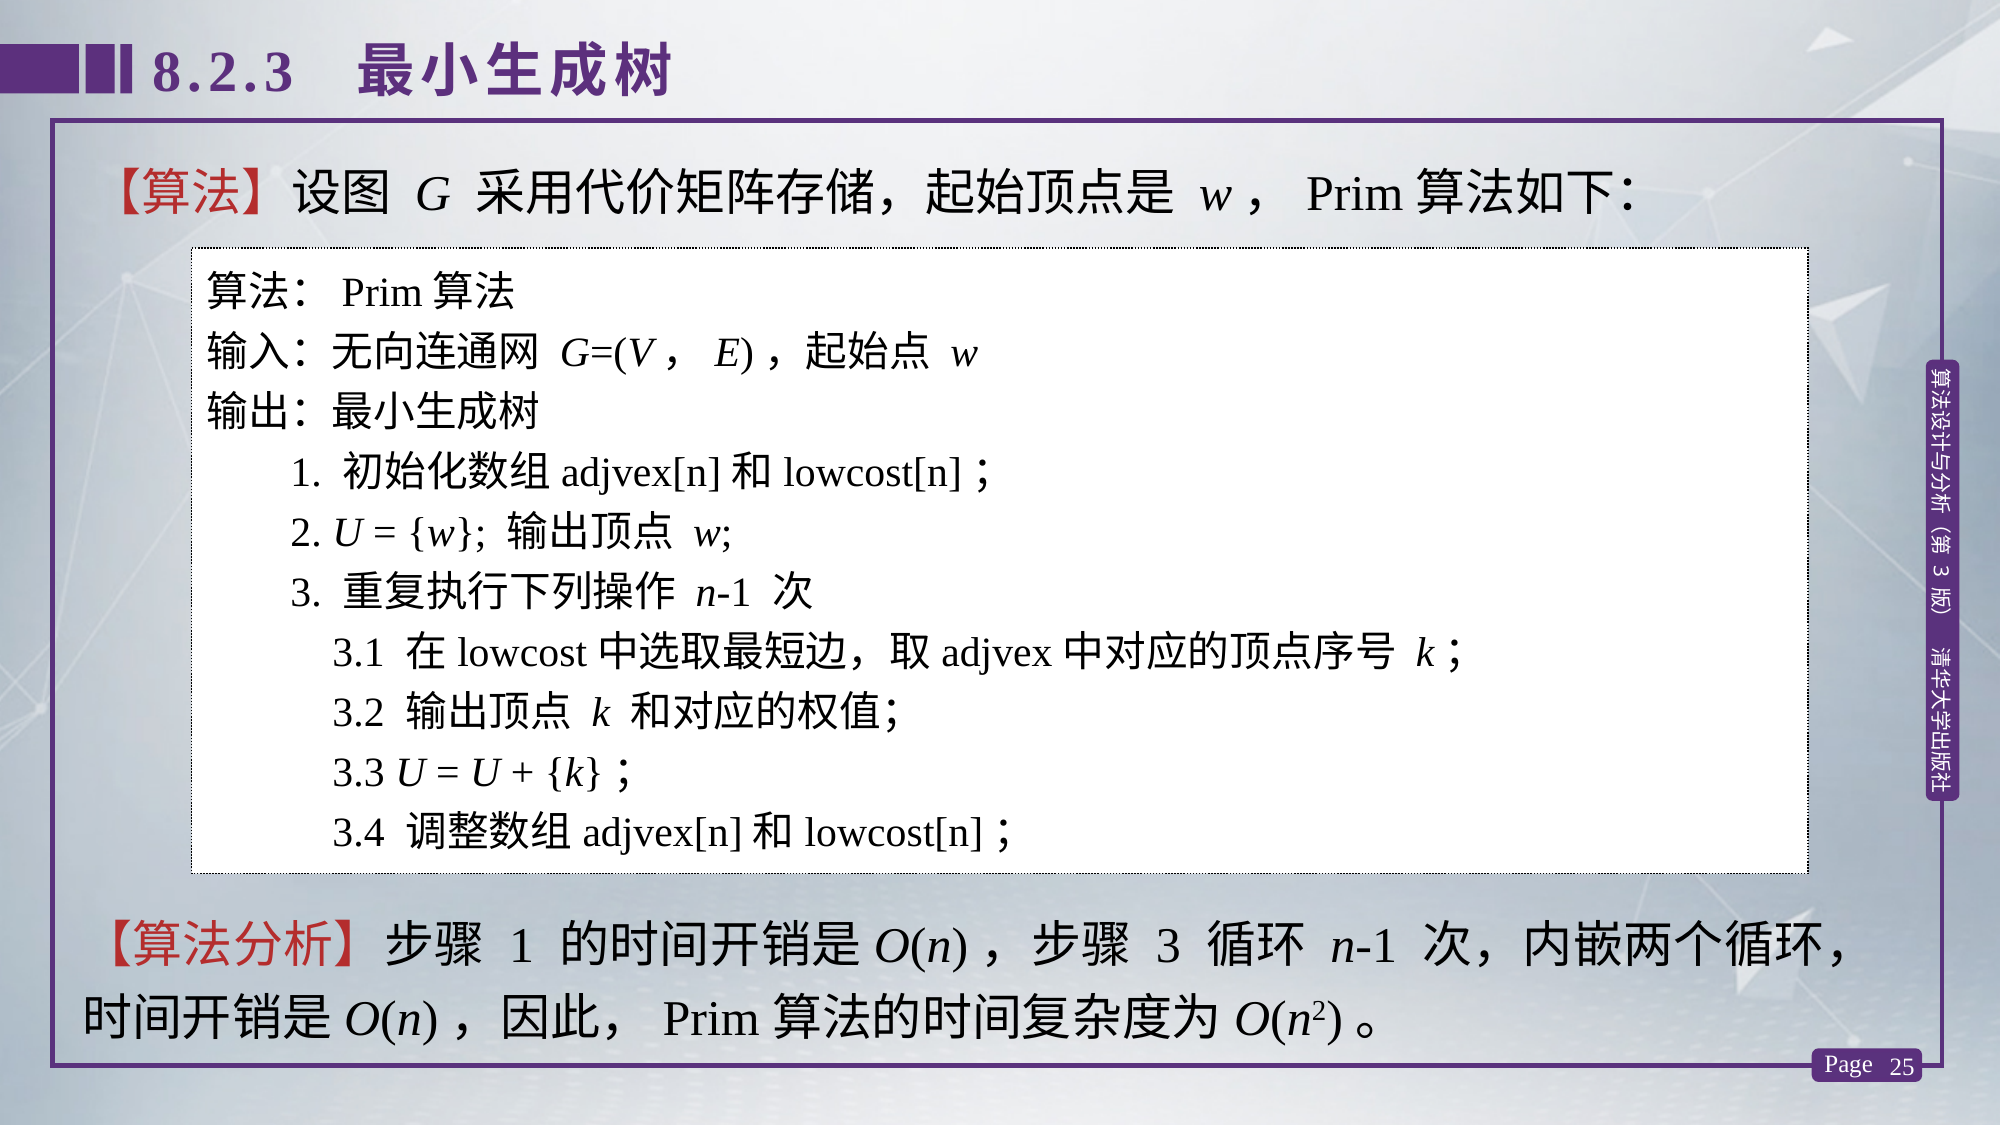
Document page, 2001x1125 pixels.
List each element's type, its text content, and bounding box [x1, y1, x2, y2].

picture [0, 0, 2000, 1125]
text_box 【算法】设图 G 采用代价矩阵存储，起始顶点是 w，Prim算法如下： [77, 139, 1900, 310]
text_box 算法：Prim算法 输入：无向连通网 G=(V，E)，起始点 w 输出：最小生成树 1. 初始化数组adjvex[n]和lowcost[n]； 2. U = {w}; 输出顶点 w; 3. 重复执行下列操作 n-1 次 3.1 在lowcost中选取最短边，取adjvex中对应的顶点序号 k； 3.2 输出顶点 k 和对应的权值； 3.3 U = U + {k}； 3.4 调整数组adjvex[n]和lowcost[n]； [191, 247, 1809, 874]
text_box 8.2.3 最小生成树 [137, 26, 1435, 111]
text_box 【算法分析】步骤 1 的时间开销是O(n)，步骤 3 循环 n-1 次，内嵌两个循环，时间开销是O(n)，因此，Prim算法的时间复杂度为O(n2)。 [67, 892, 1890, 1063]
